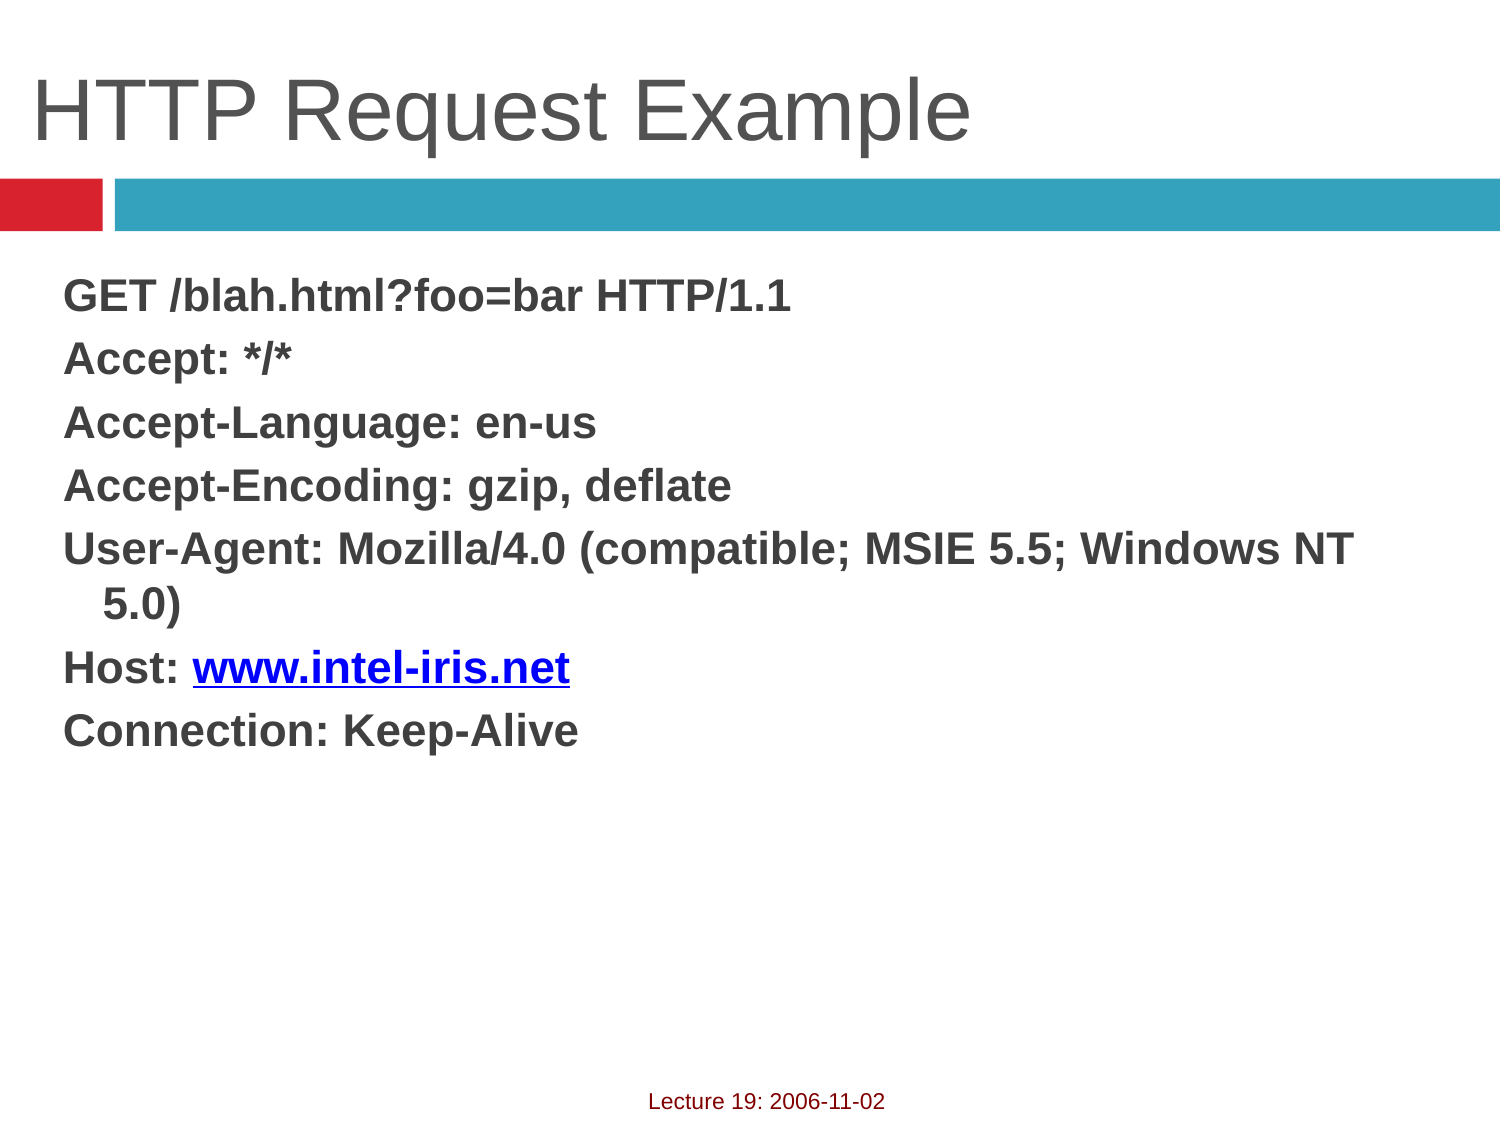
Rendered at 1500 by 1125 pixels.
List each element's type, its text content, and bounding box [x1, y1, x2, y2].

title HTTP Request Example [24, 9, 1476, 202]
text_box Lecture 19: 2006-11-02 [513, 1078, 1021, 1122]
list GET /blah.html?foo=bar HTTP/1.1 Accept: */* Accept-Language: en-us Accept-Encoding: gzip, deflate User-Agent: Mozilla/4.0 (compatible; MSIE 5.5; Windows NT 5.0) Host: www.intel-iris.net Connection: Keep-Alive [56, 259, 1444, 1068]
slide_number [25, 175, 64, 239]
